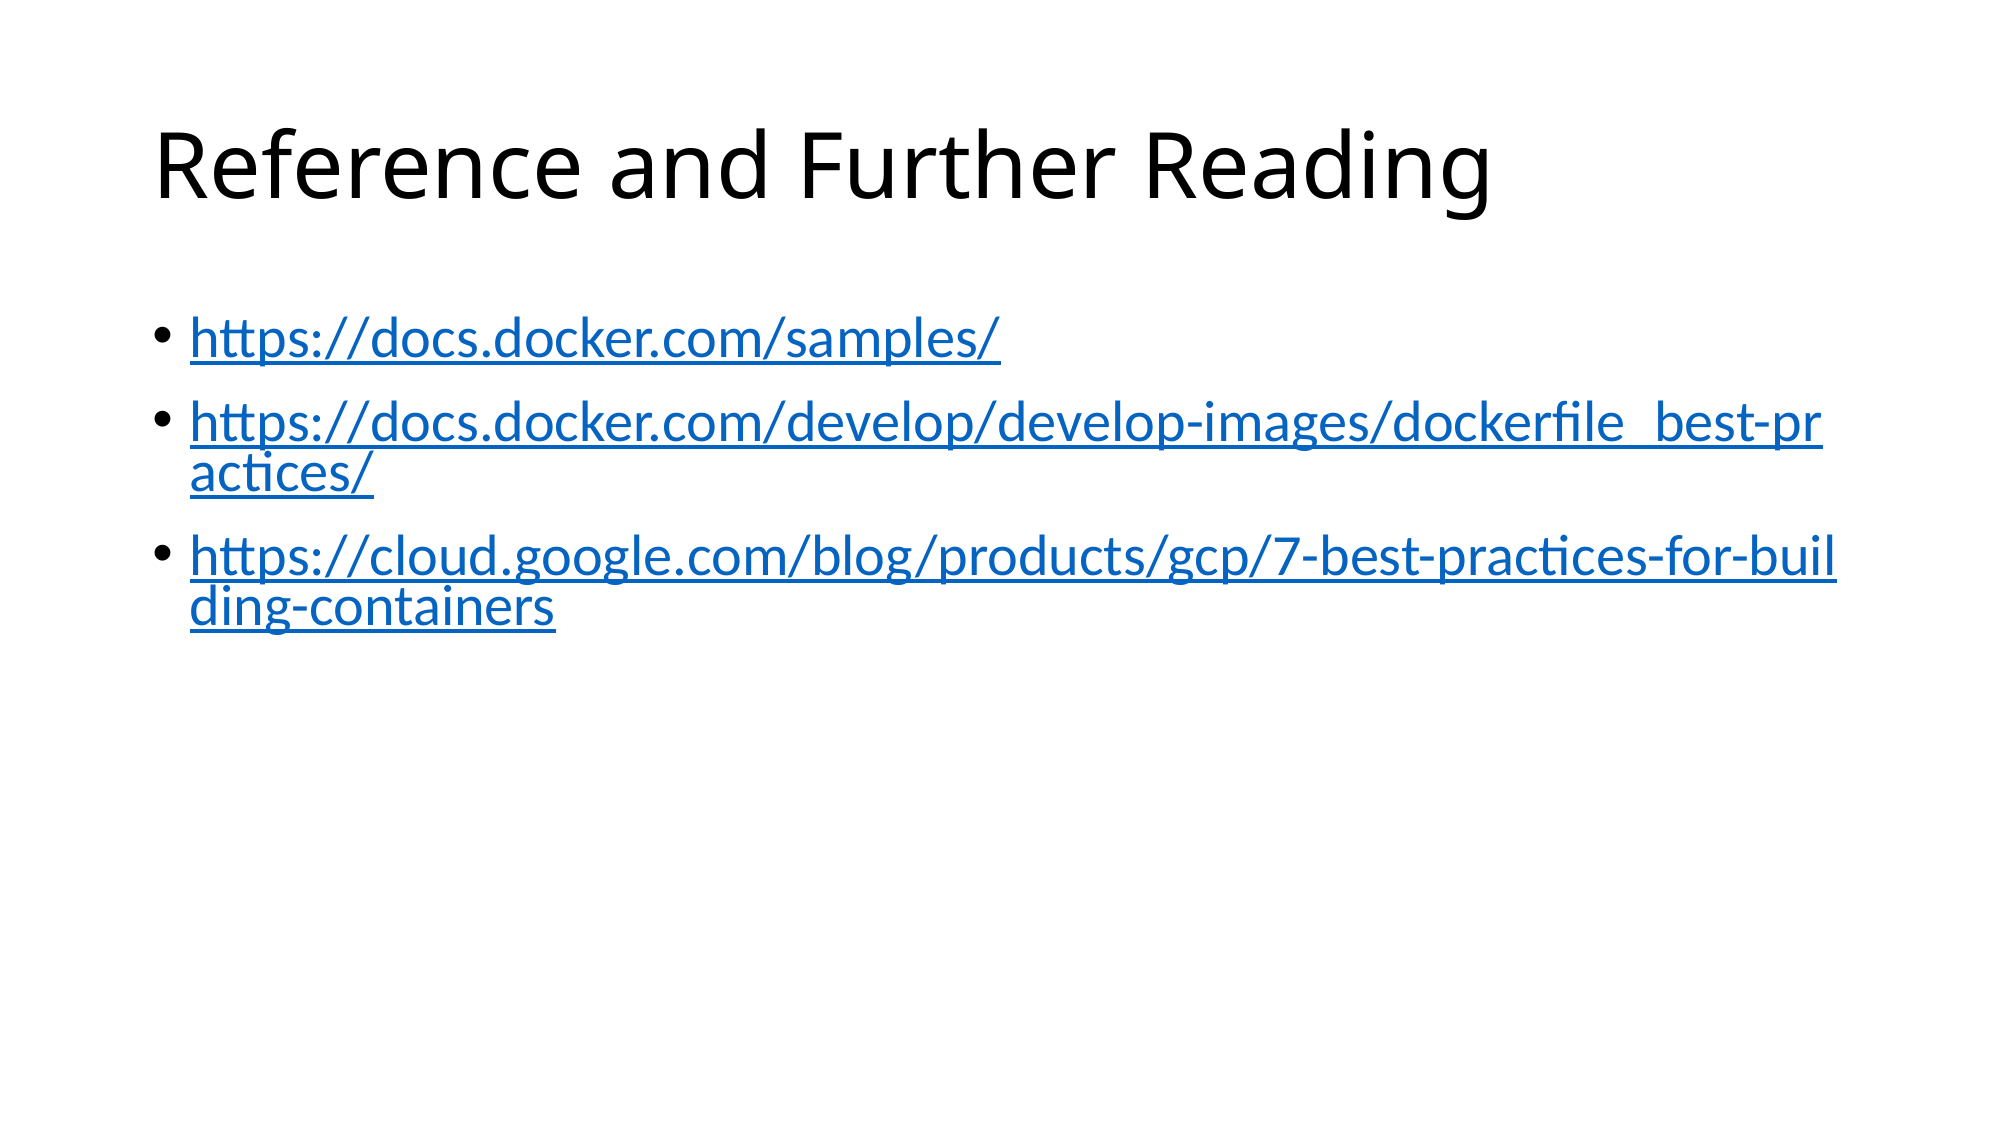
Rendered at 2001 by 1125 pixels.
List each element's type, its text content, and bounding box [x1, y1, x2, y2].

list https://docs.docker.com/samples/ https://docs.docker.com/develop/develop-images/dockerfile_best-practices/ https://cloud.google.com/blog/products/gcp/7-best-practices-for-building-containers [137, 299, 1863, 1014]
title Reference and Further Reading [137, 59, 1863, 278]
